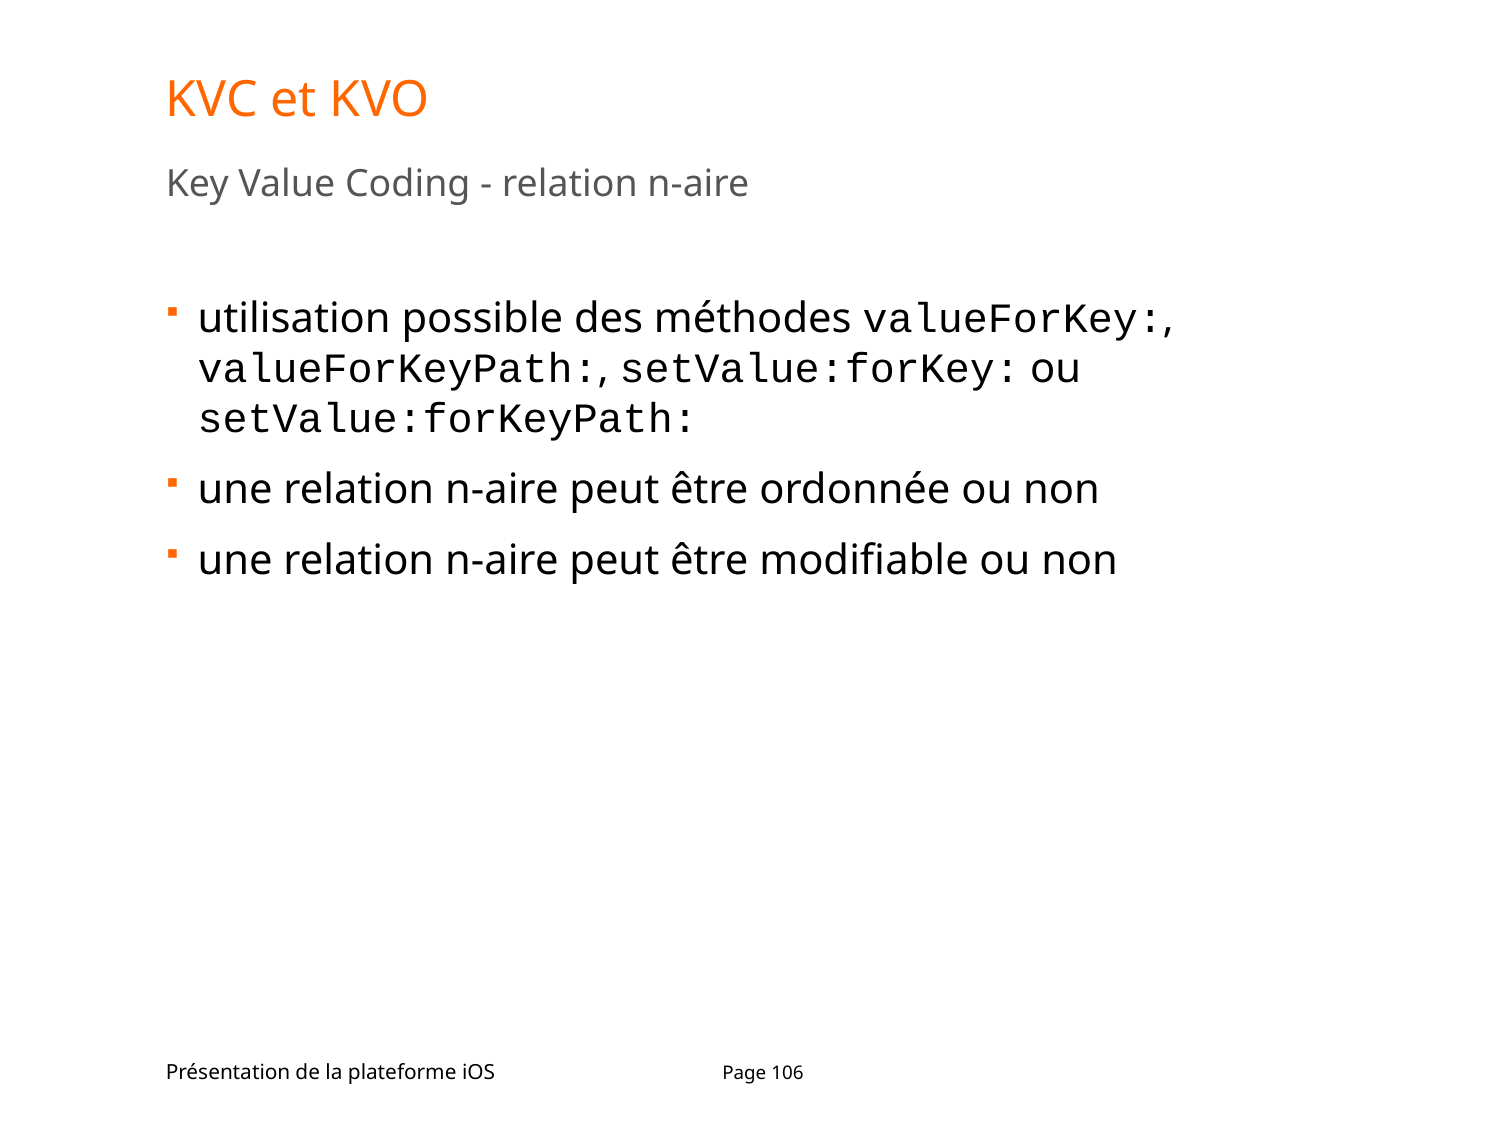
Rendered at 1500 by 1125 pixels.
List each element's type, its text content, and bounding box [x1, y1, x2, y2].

list Key Value Coding - relation n-aire [165, 158, 1448, 209]
list utilisation possible des méthodes valueForKey:, valueForKeyPath:, setValue:forKey: ou setValue:forKeyPath: une relation n-aire peut être ordonnée ou non une relation n-aire peut être modifiable ou non [165, 290, 1448, 563]
footer Présentation de la plateforme iOS [165, 1050, 575, 1087]
title KVC et KVO [165, 66, 1448, 148]
